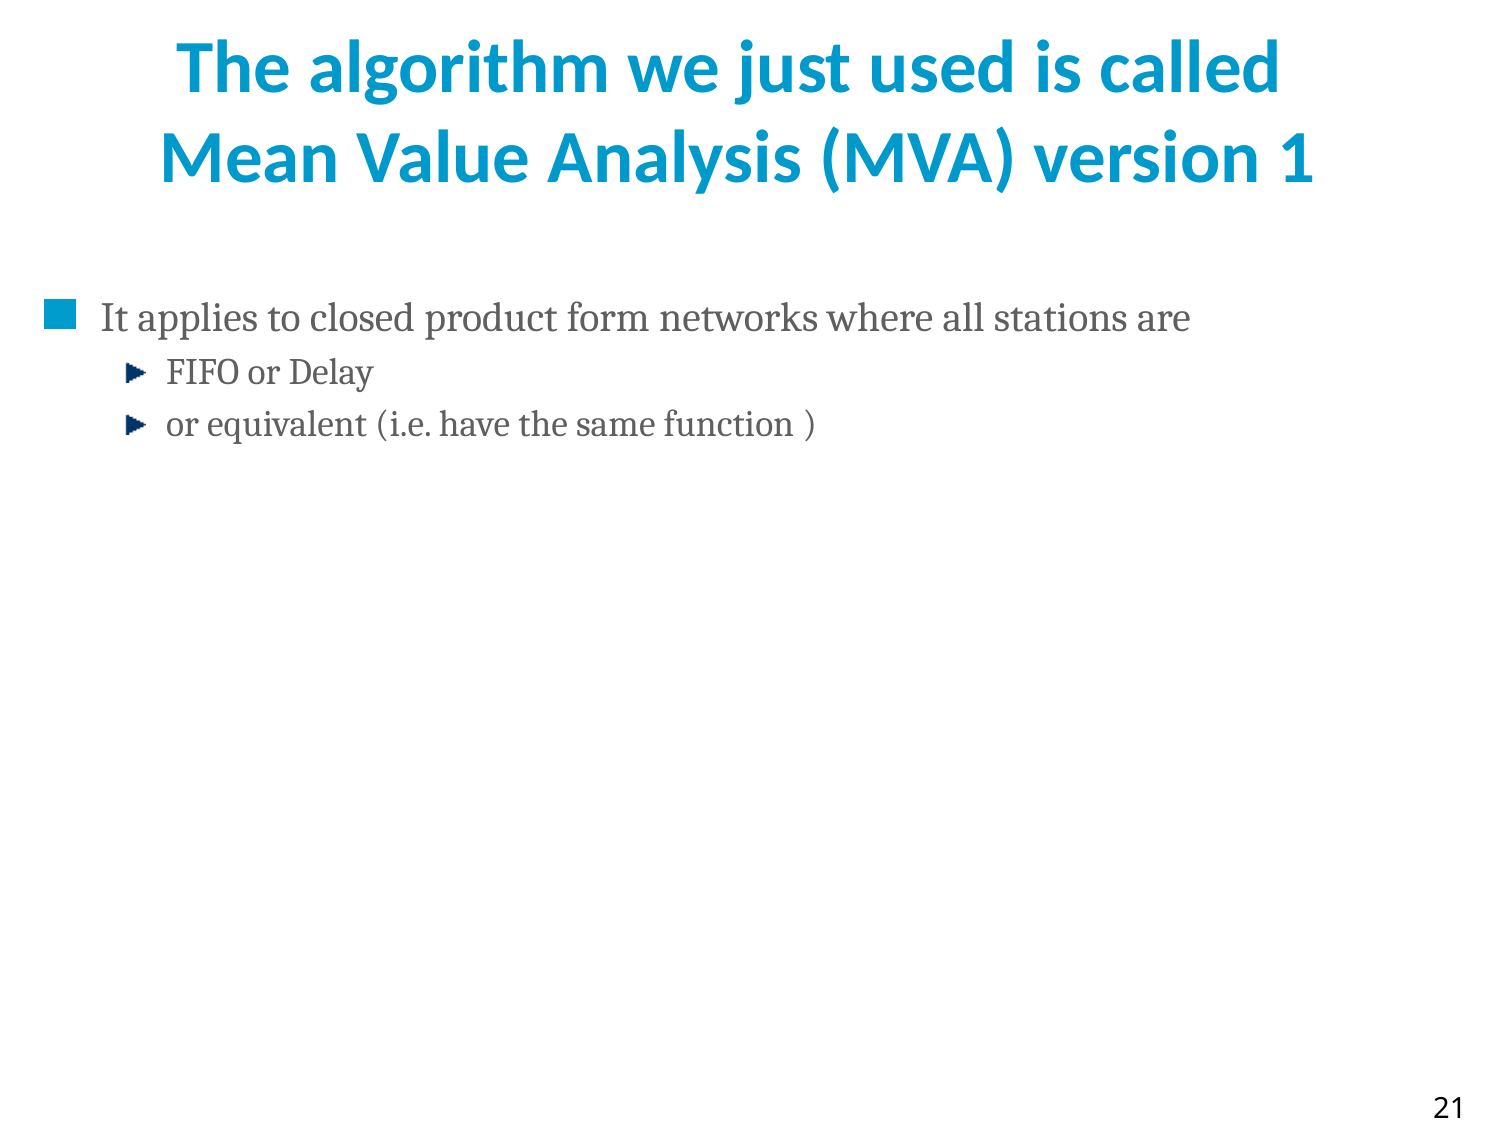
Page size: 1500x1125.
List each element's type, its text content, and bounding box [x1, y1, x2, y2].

picture [119, 356, 146, 383]
picture [119, 408, 146, 435]
title The algorithm we just used is called Mean Value Analysis (MVA) version 1 [17, 0, 1460, 216]
footer 21 [1399, 1082, 1500, 1125]
